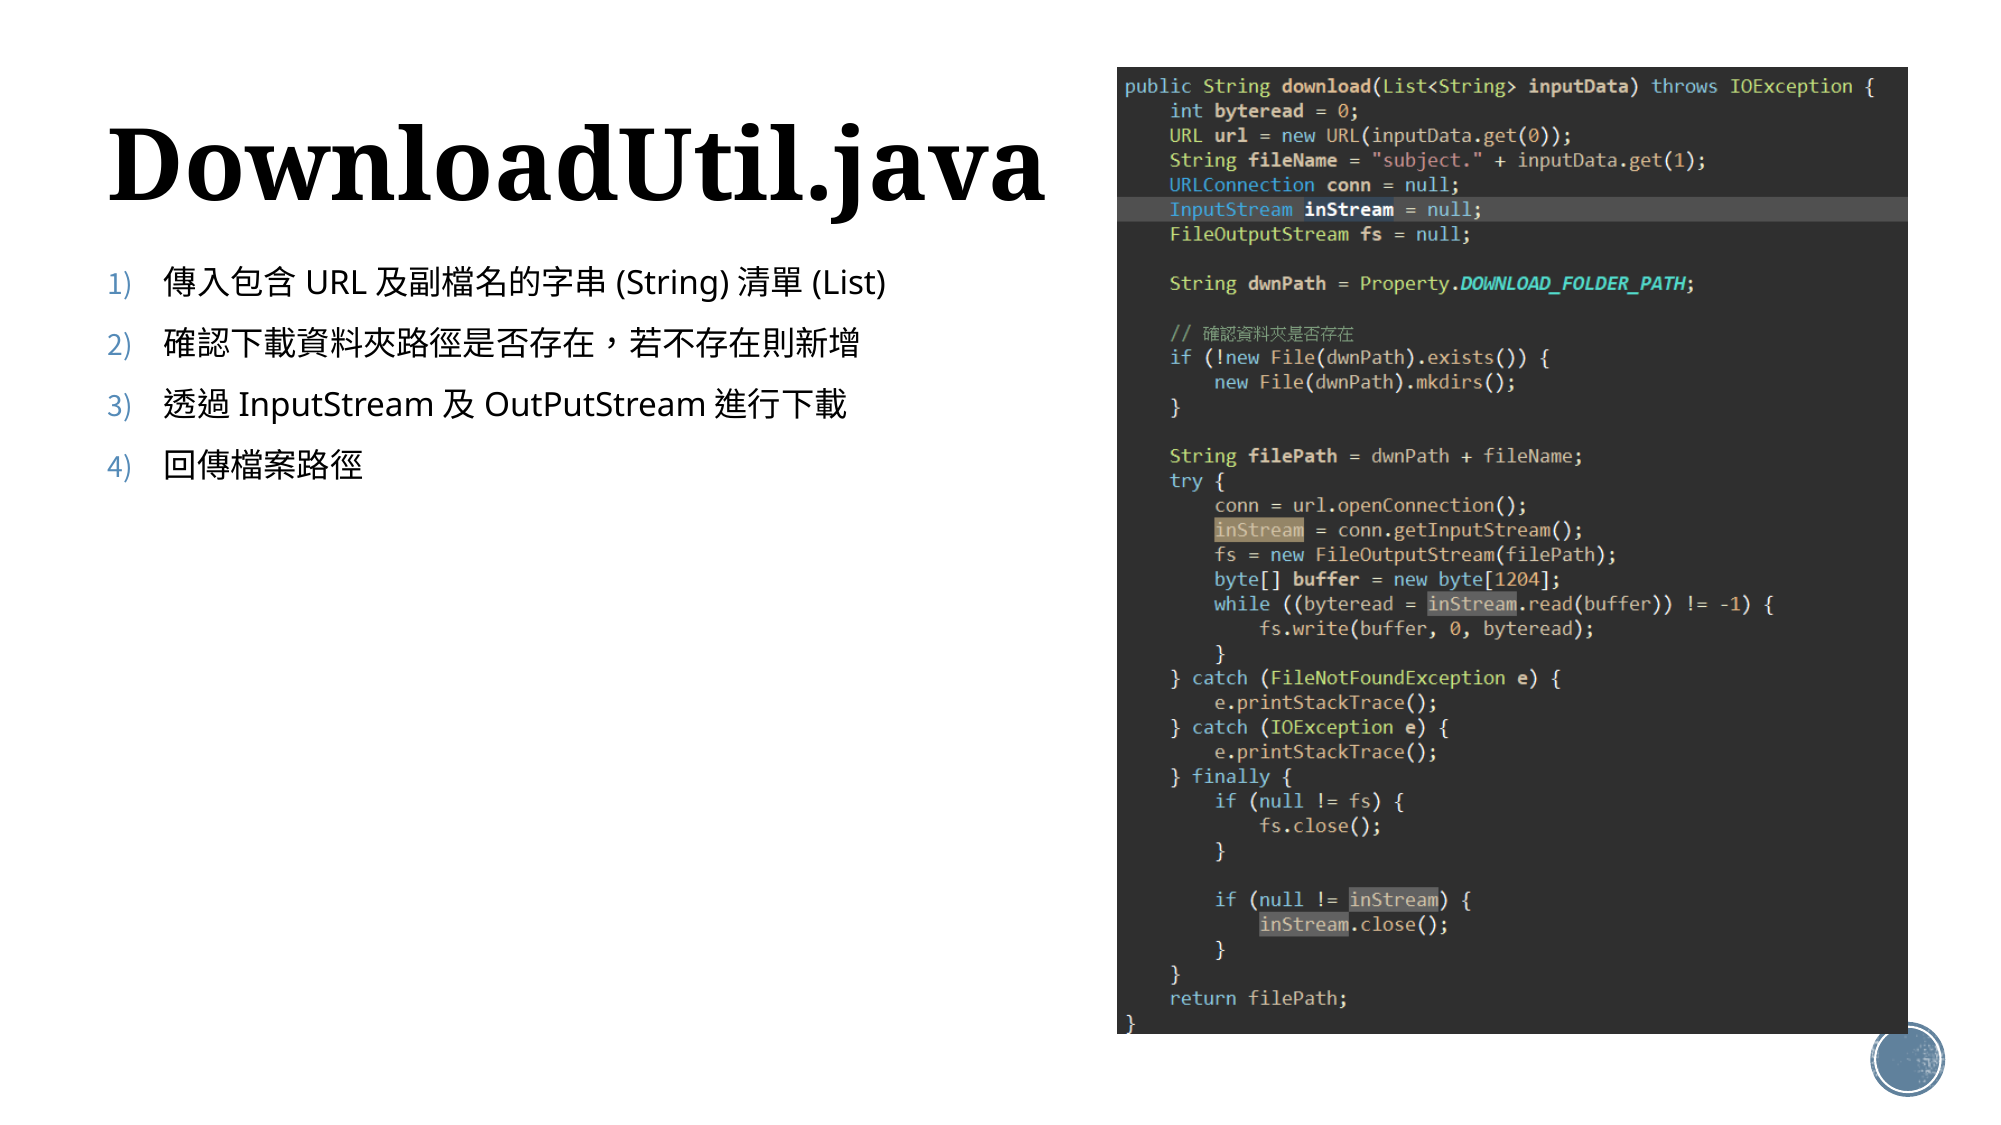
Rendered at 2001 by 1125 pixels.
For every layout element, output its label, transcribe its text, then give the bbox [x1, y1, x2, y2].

list 傳入包含URL及副檔名的字串(String)清單(List) 確認下載資料夾路徑是否存在，若不存在則新增 透過InputStream及OutPutStream進行下載 回傳檔案路徑 [92, 258, 1743, 1090]
text_box DownloadUtil.java [92, 35, 1743, 258]
picture [1117, 67, 1908, 1034]
